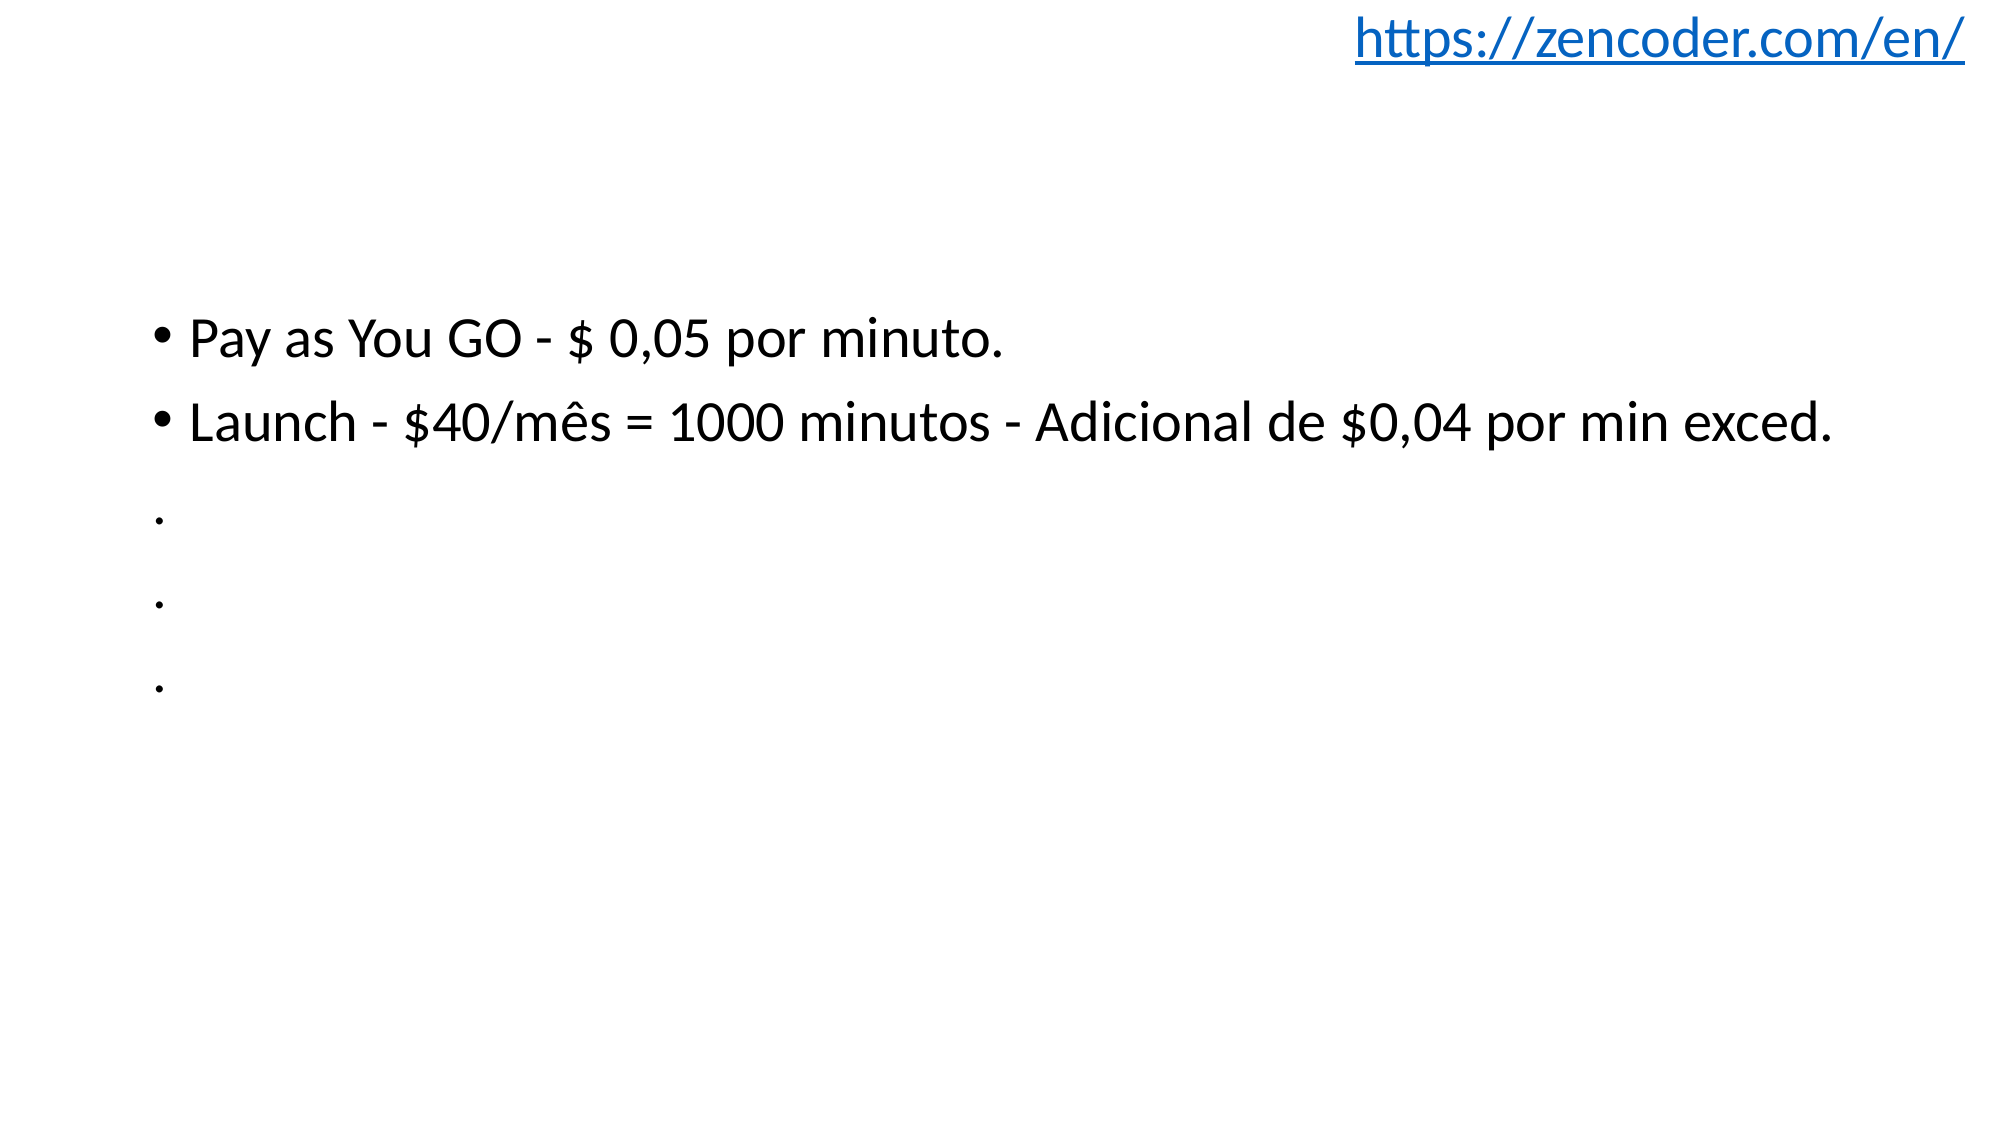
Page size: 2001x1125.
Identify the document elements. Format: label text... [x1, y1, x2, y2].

text_box https://zencoder.com/en/ [1339, 0, 2000, 714]
list Pay as You GO - $ 0,05 por minuto. Launch - $40/mês = 1000 minutos - Adicional de $0,04 por min exced. . . . [137, 299, 1863, 1014]
